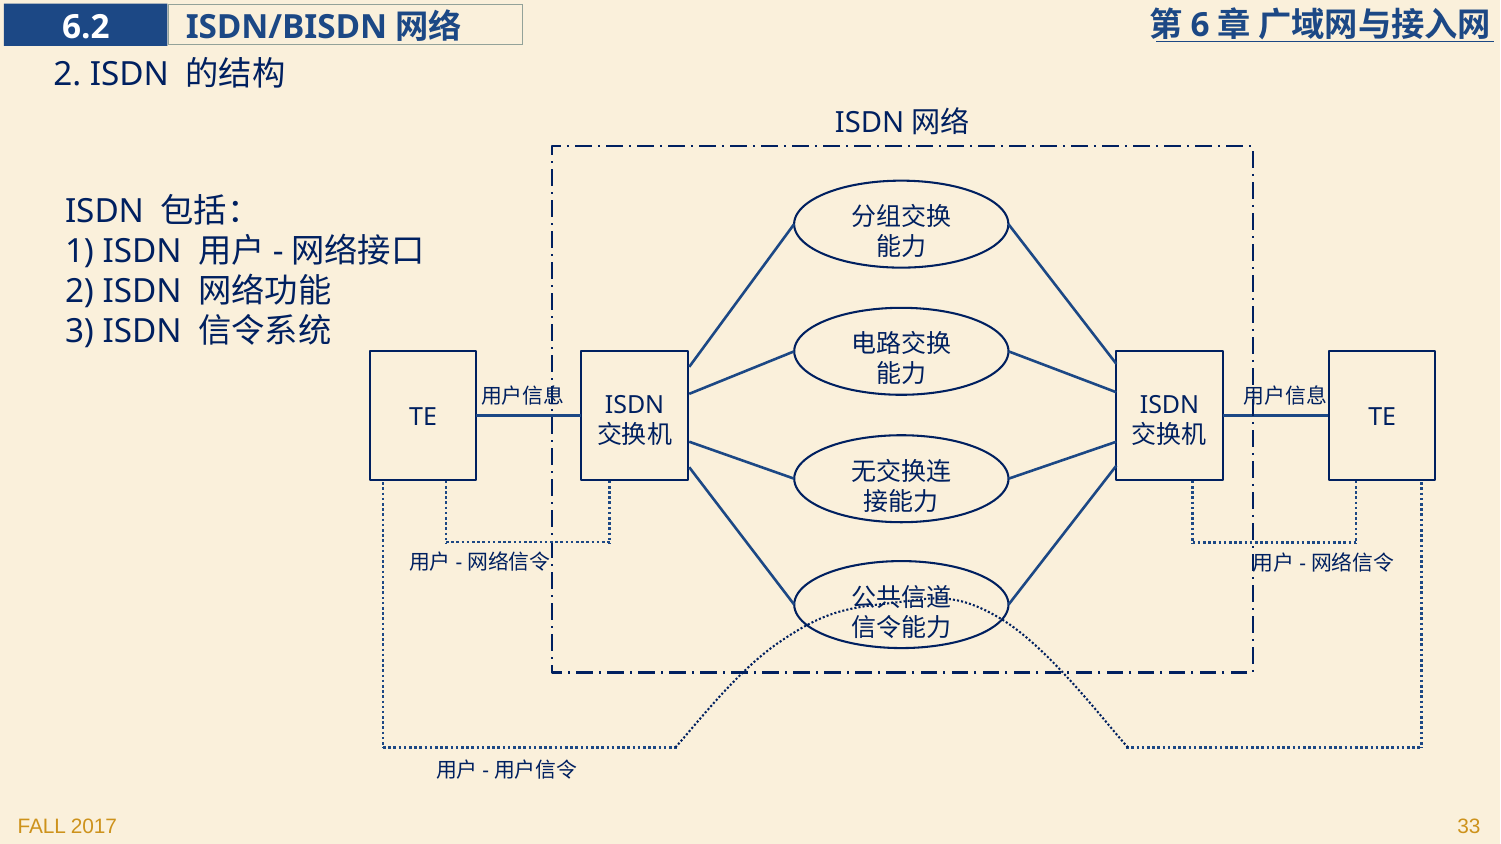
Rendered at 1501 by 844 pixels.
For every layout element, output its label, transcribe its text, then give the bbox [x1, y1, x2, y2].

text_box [369, 95, 1436, 790]
text_box 2. ISDN 的结构 [38, 45, 805, 100]
text_box ISDN 包括： 1) ISDN 用户-网络接口 2) ISDN 网络功能 3) ISDN 信令系统 [50, 182, 364, 392]
